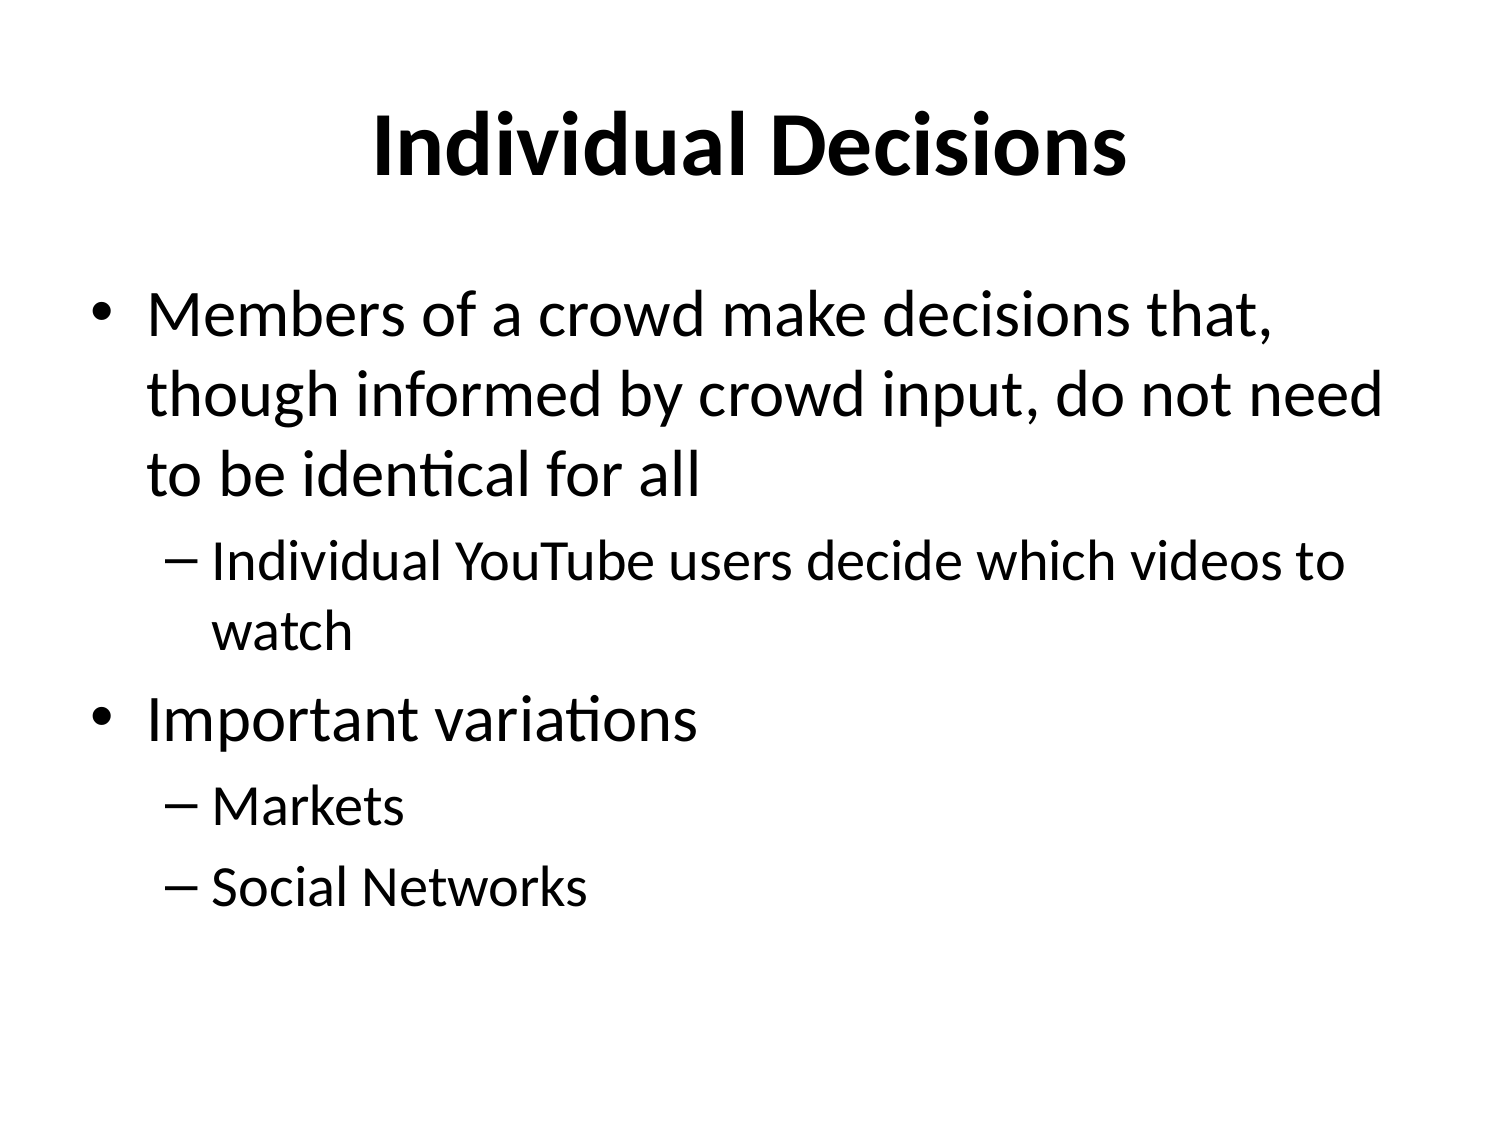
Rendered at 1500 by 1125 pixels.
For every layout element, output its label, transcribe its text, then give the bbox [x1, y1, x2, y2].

list Members of a crowd make decisions that, though informed by crowd input, do not need to be identical for all Individual YouTube users decide which videos to watch Important variations Markets Social Networks [75, 262, 1425, 1005]
title Individual Decisions [75, 45, 1425, 233]
